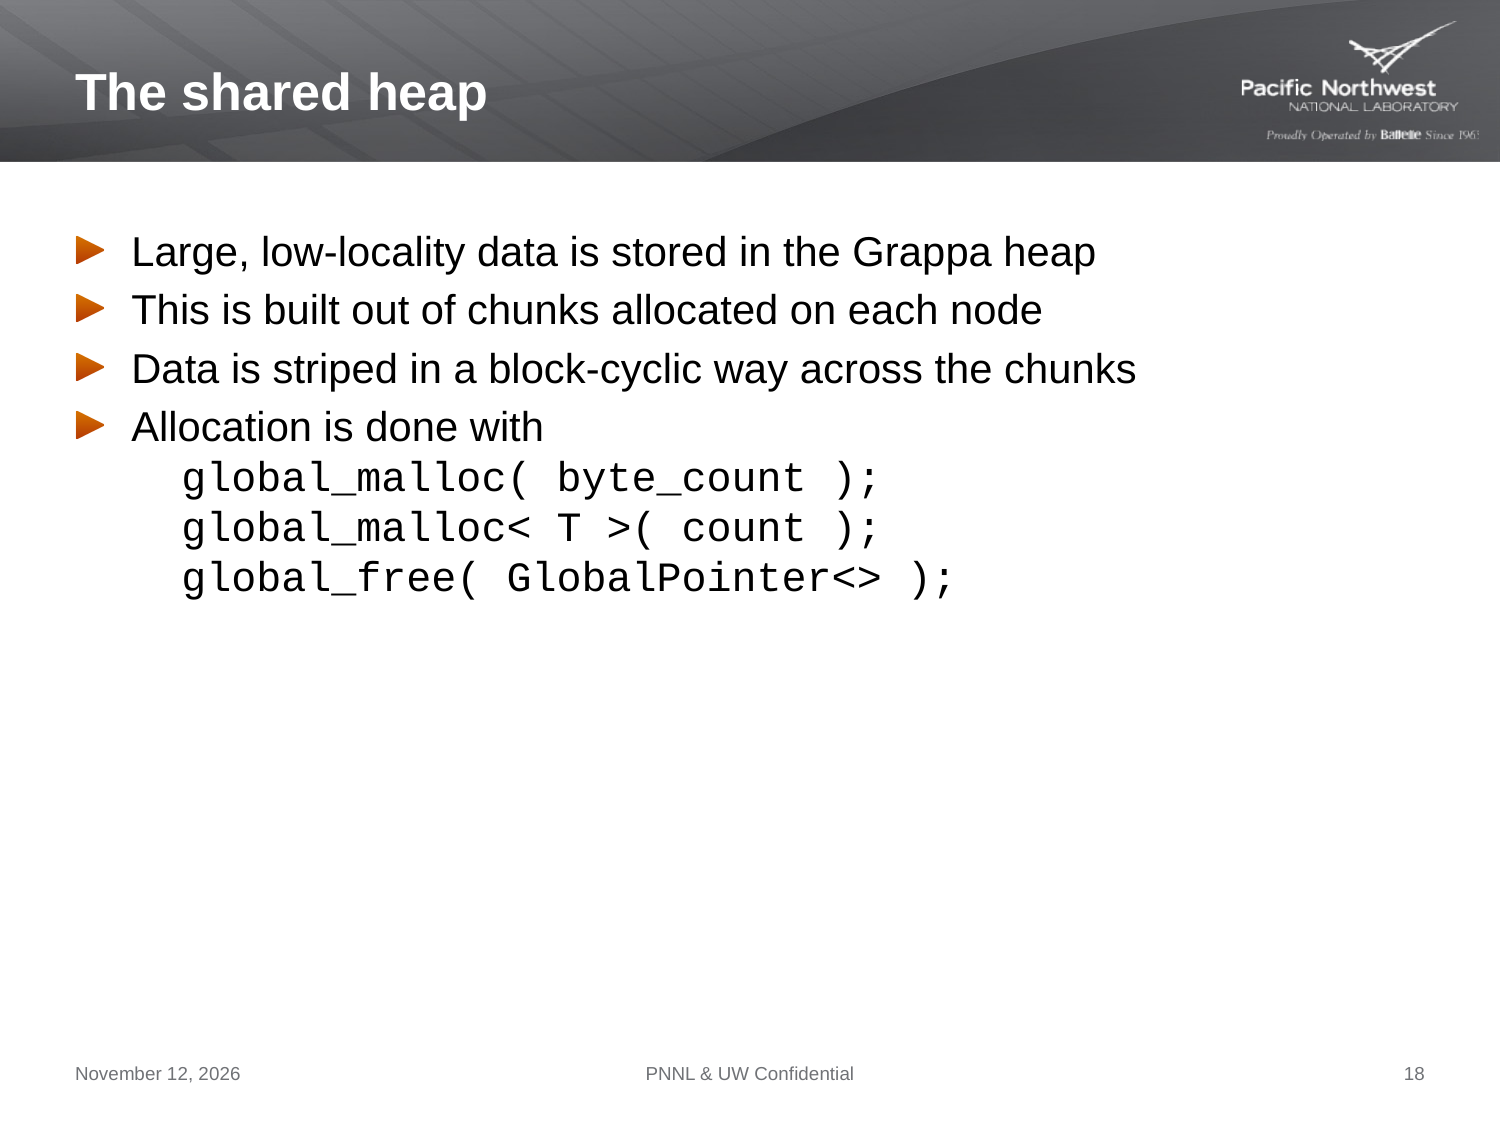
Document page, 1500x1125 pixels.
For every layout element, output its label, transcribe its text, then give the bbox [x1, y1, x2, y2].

picture [75, 235, 105, 265]
slide_number 18 [1074, 1042, 1425, 1103]
picture [75, 410, 105, 440]
picture [75, 352, 105, 382]
title The shared heap [75, 58, 1163, 122]
footer PNNL & UW Confidential [512, 1042, 988, 1103]
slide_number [75, 1042, 425, 1103]
list Large, low-locality data is stored in the Grappa heap This is built out of chunks allocated on each node Data is striped in a block-cyclic way across the chunks Allocation is done with global_malloc( byte_count ); global_malloc< T >( count ); global_free( GlobalPointer<> ); [75, 224, 1425, 670]
picture [0, 0, 1500, 161]
picture [75, 293, 105, 323]
